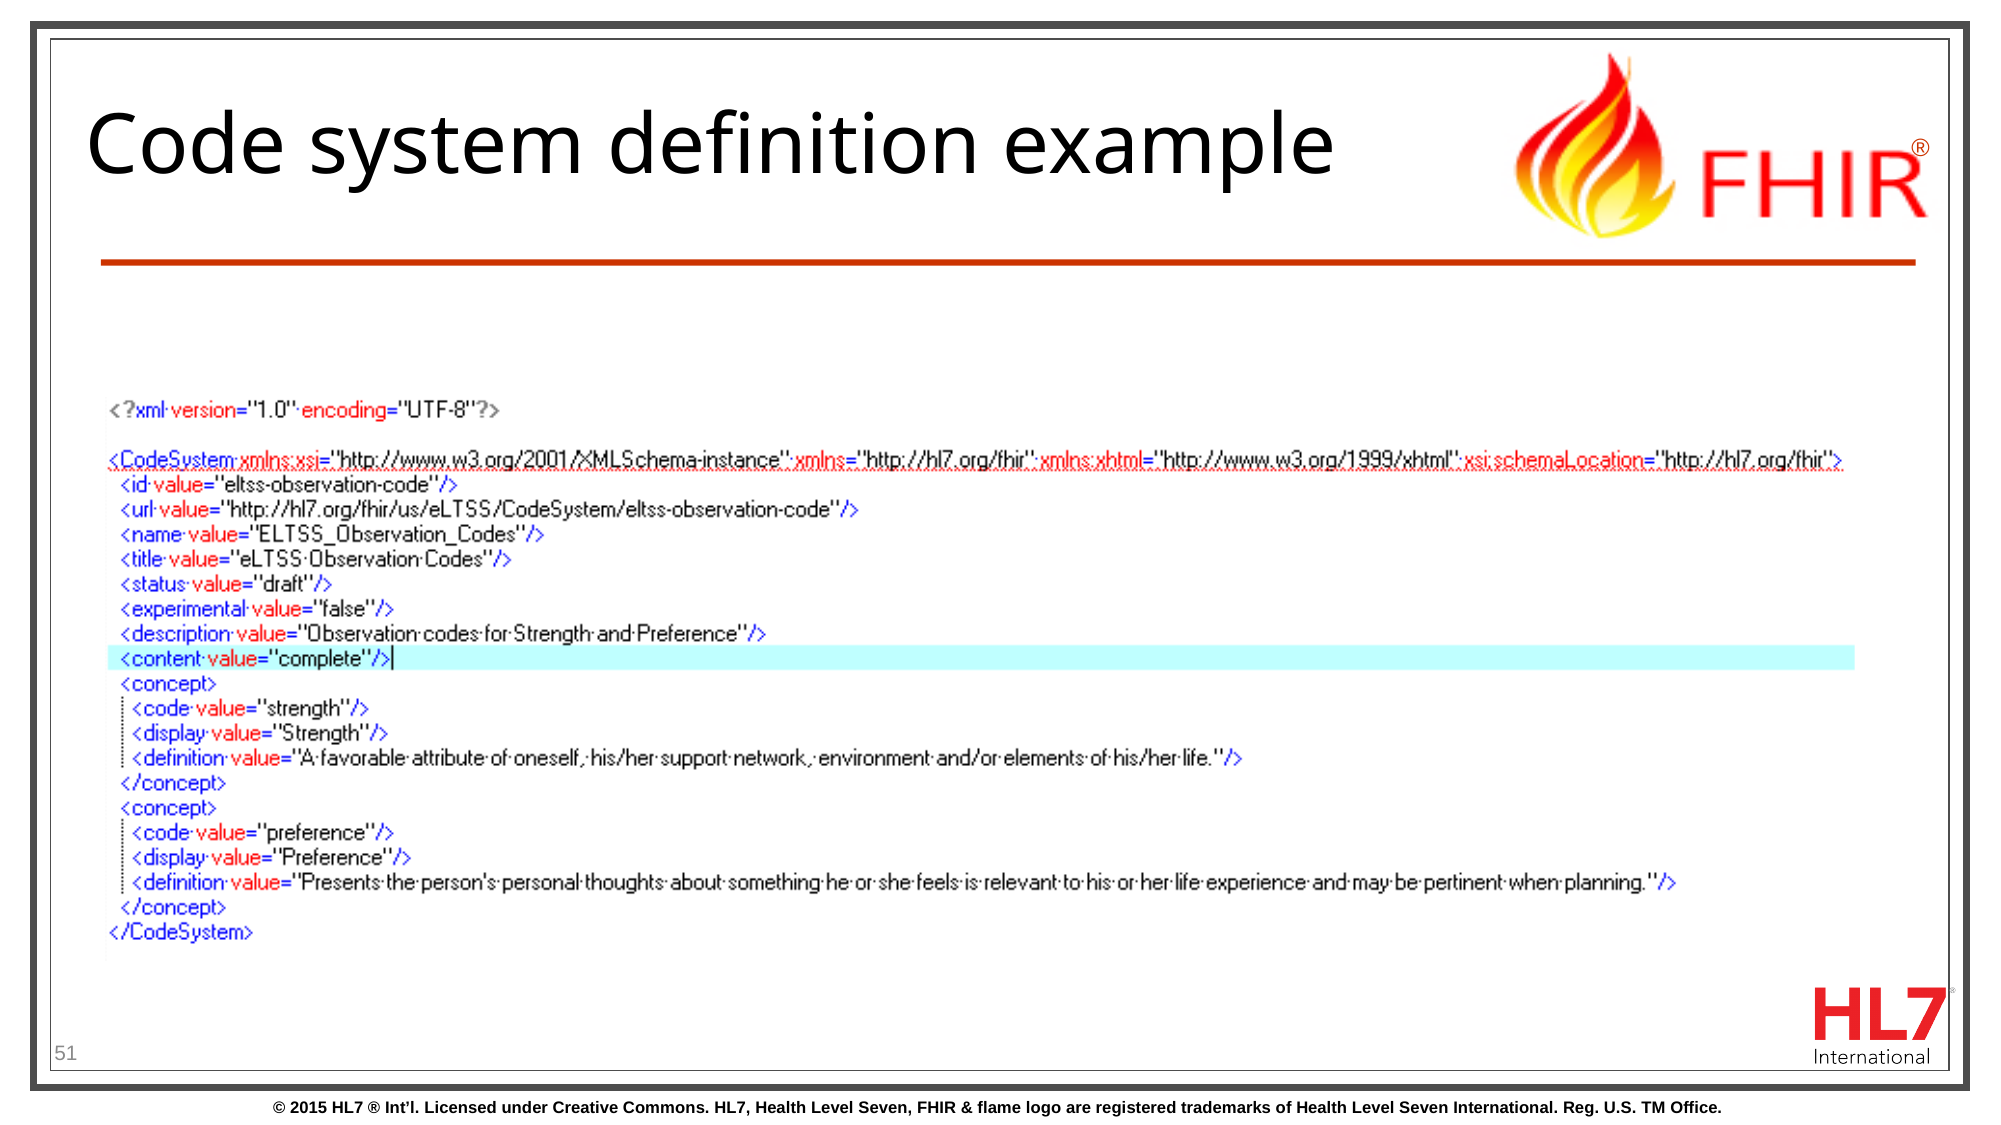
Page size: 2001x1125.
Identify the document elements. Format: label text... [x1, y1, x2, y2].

picture [1498, 42, 1944, 249]
title Code system definition example [70, 54, 1504, 244]
slide_number 51 [39, 1034, 197, 1071]
picture [105, 397, 1999, 1114]
